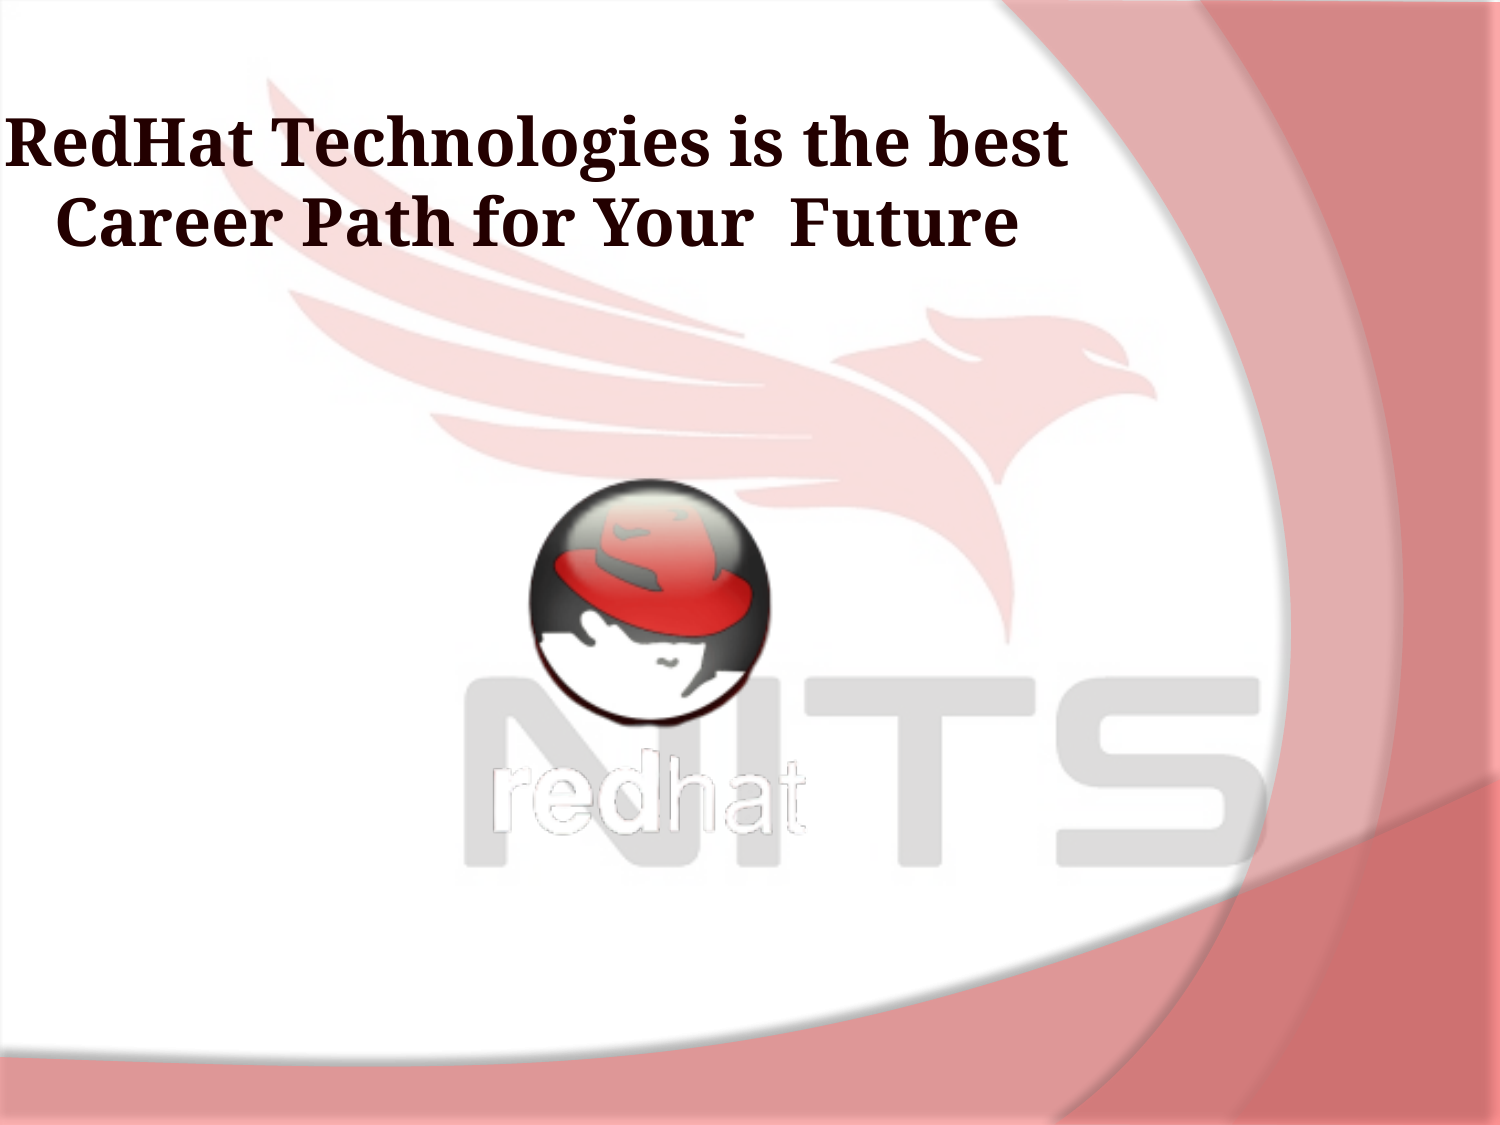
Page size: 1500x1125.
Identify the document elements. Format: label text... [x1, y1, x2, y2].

picture [12, 174, 1288, 1125]
text_box RedHat Technologies is the best Career Path for Your Future [0, 92, 1088, 268]
